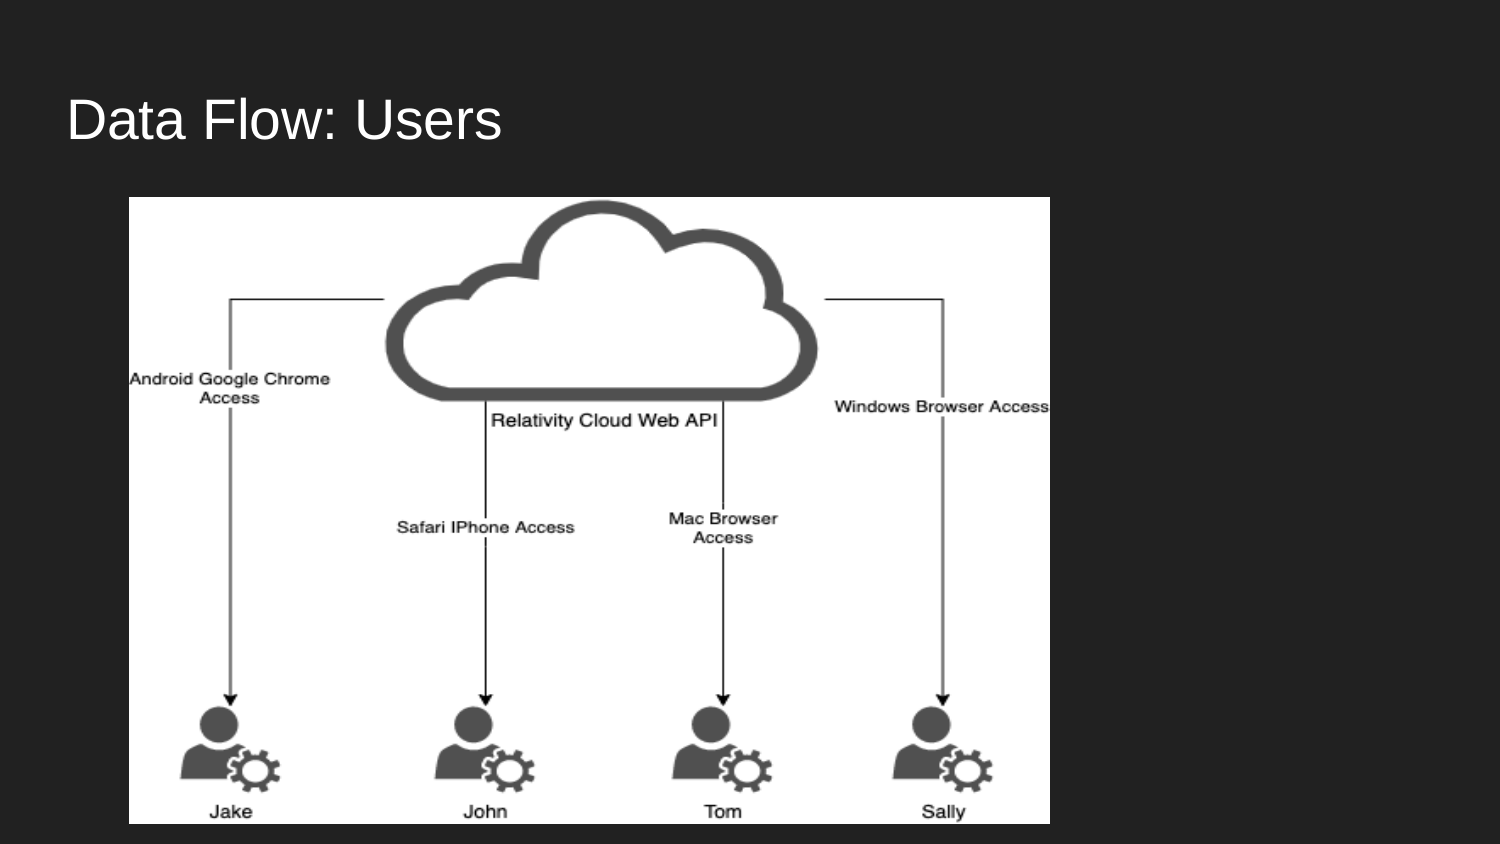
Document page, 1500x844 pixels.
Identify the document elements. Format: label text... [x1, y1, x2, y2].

title Data Flow: Users [51, 72, 1449, 167]
picture [129, 196, 1050, 825]
